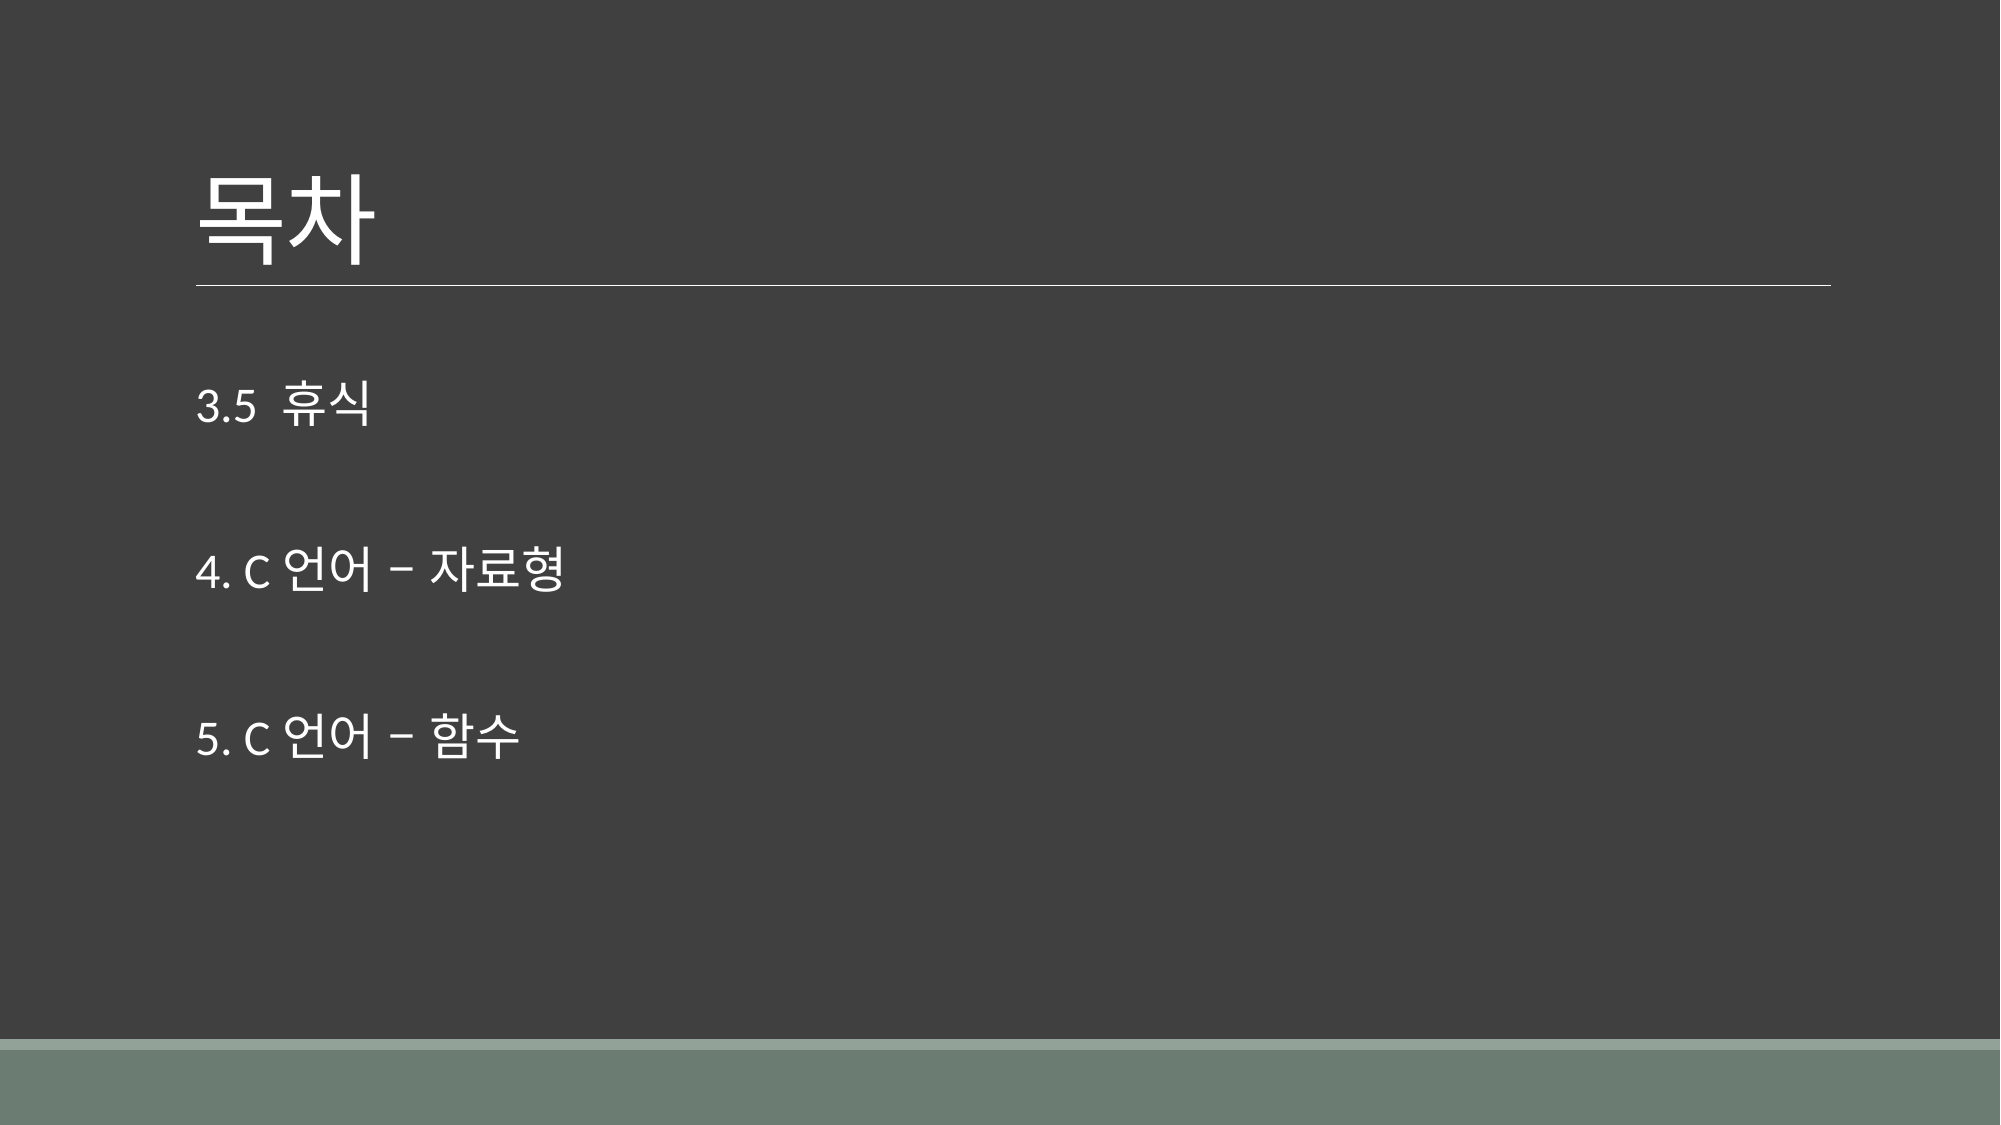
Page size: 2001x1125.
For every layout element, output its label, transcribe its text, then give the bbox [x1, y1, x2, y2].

list 3.5 휴식 4. C언어 – 자료형 5. C언어 – 함수 [180, 371, 1830, 814]
title 목차 [180, 47, 1830, 285]
